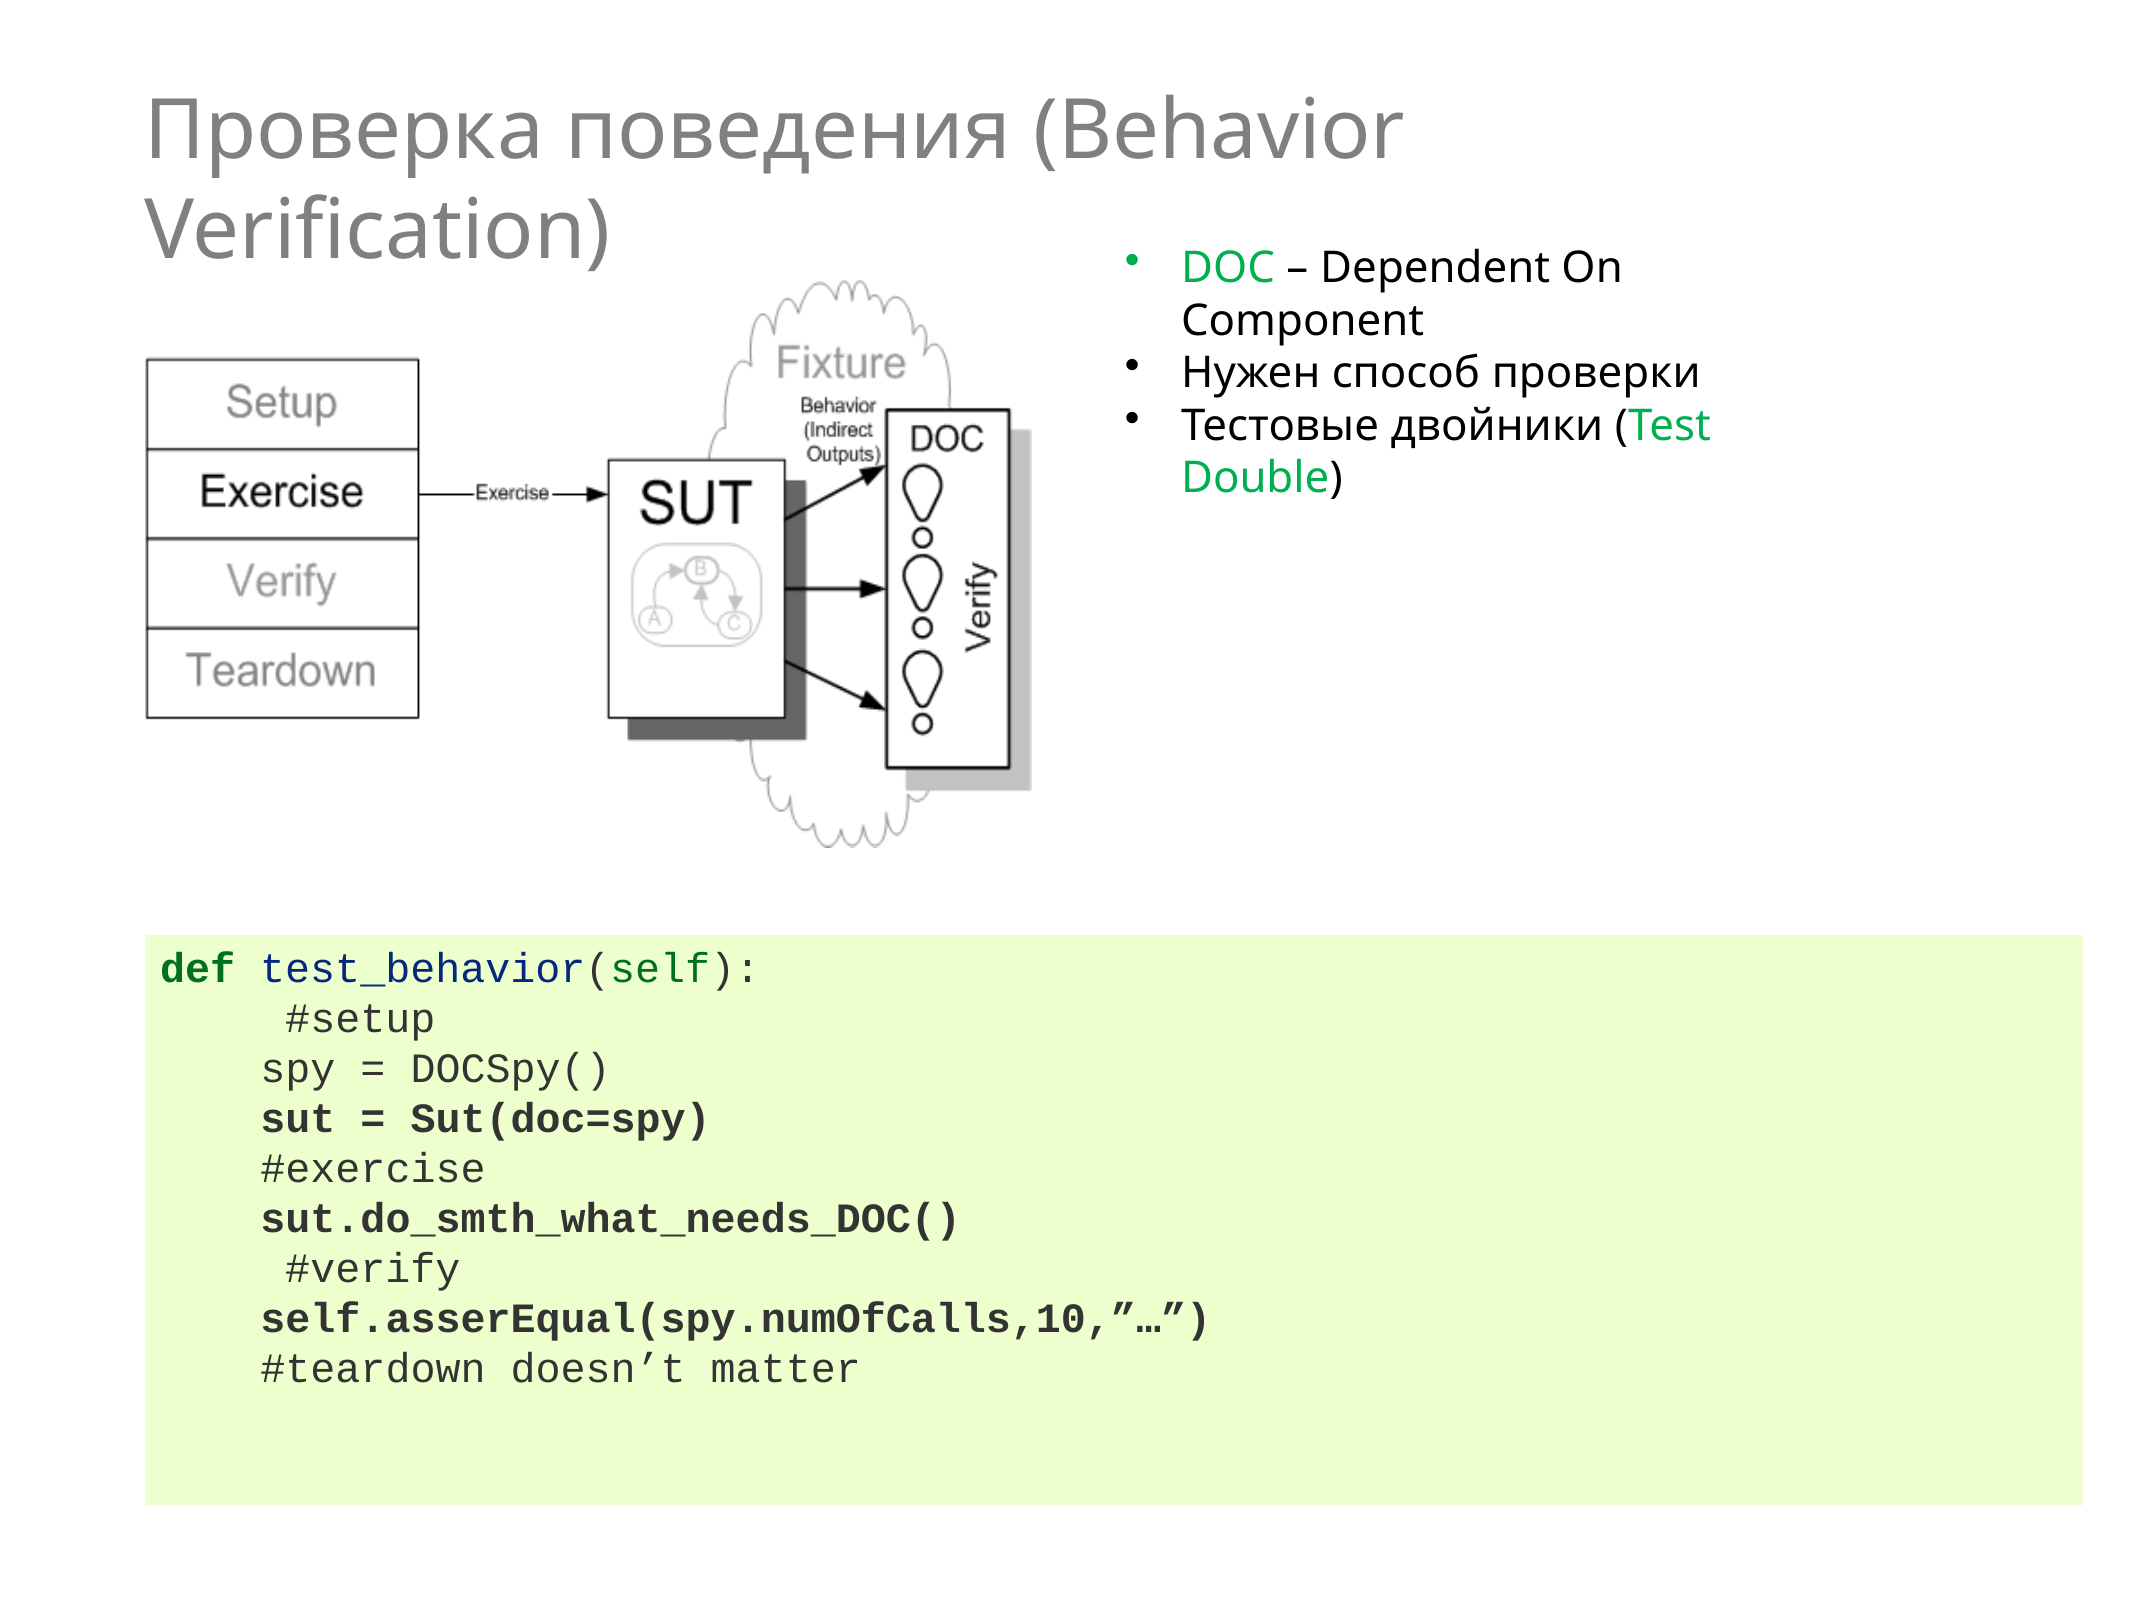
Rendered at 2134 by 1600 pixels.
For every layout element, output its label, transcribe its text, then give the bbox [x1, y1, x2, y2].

picture [145, 279, 1032, 848]
text_box DOC – Dependent On Component Нужен способ проверки Тестовые двойники (Test Double) [1122, 237, 1851, 399]
text_box def test_behavior(self): #setup spy = DOCSpy() sut = Sut(doc=spy) #exercise sut.do_smth_what_needs_DOC() #verify self.asserEqual(spy.numOfCalls,10,”…”) #teardown doesn’t matter [145, 935, 2083, 1506]
title Проверка поведения (Behavior Verification) [142, 72, 1795, 178]
